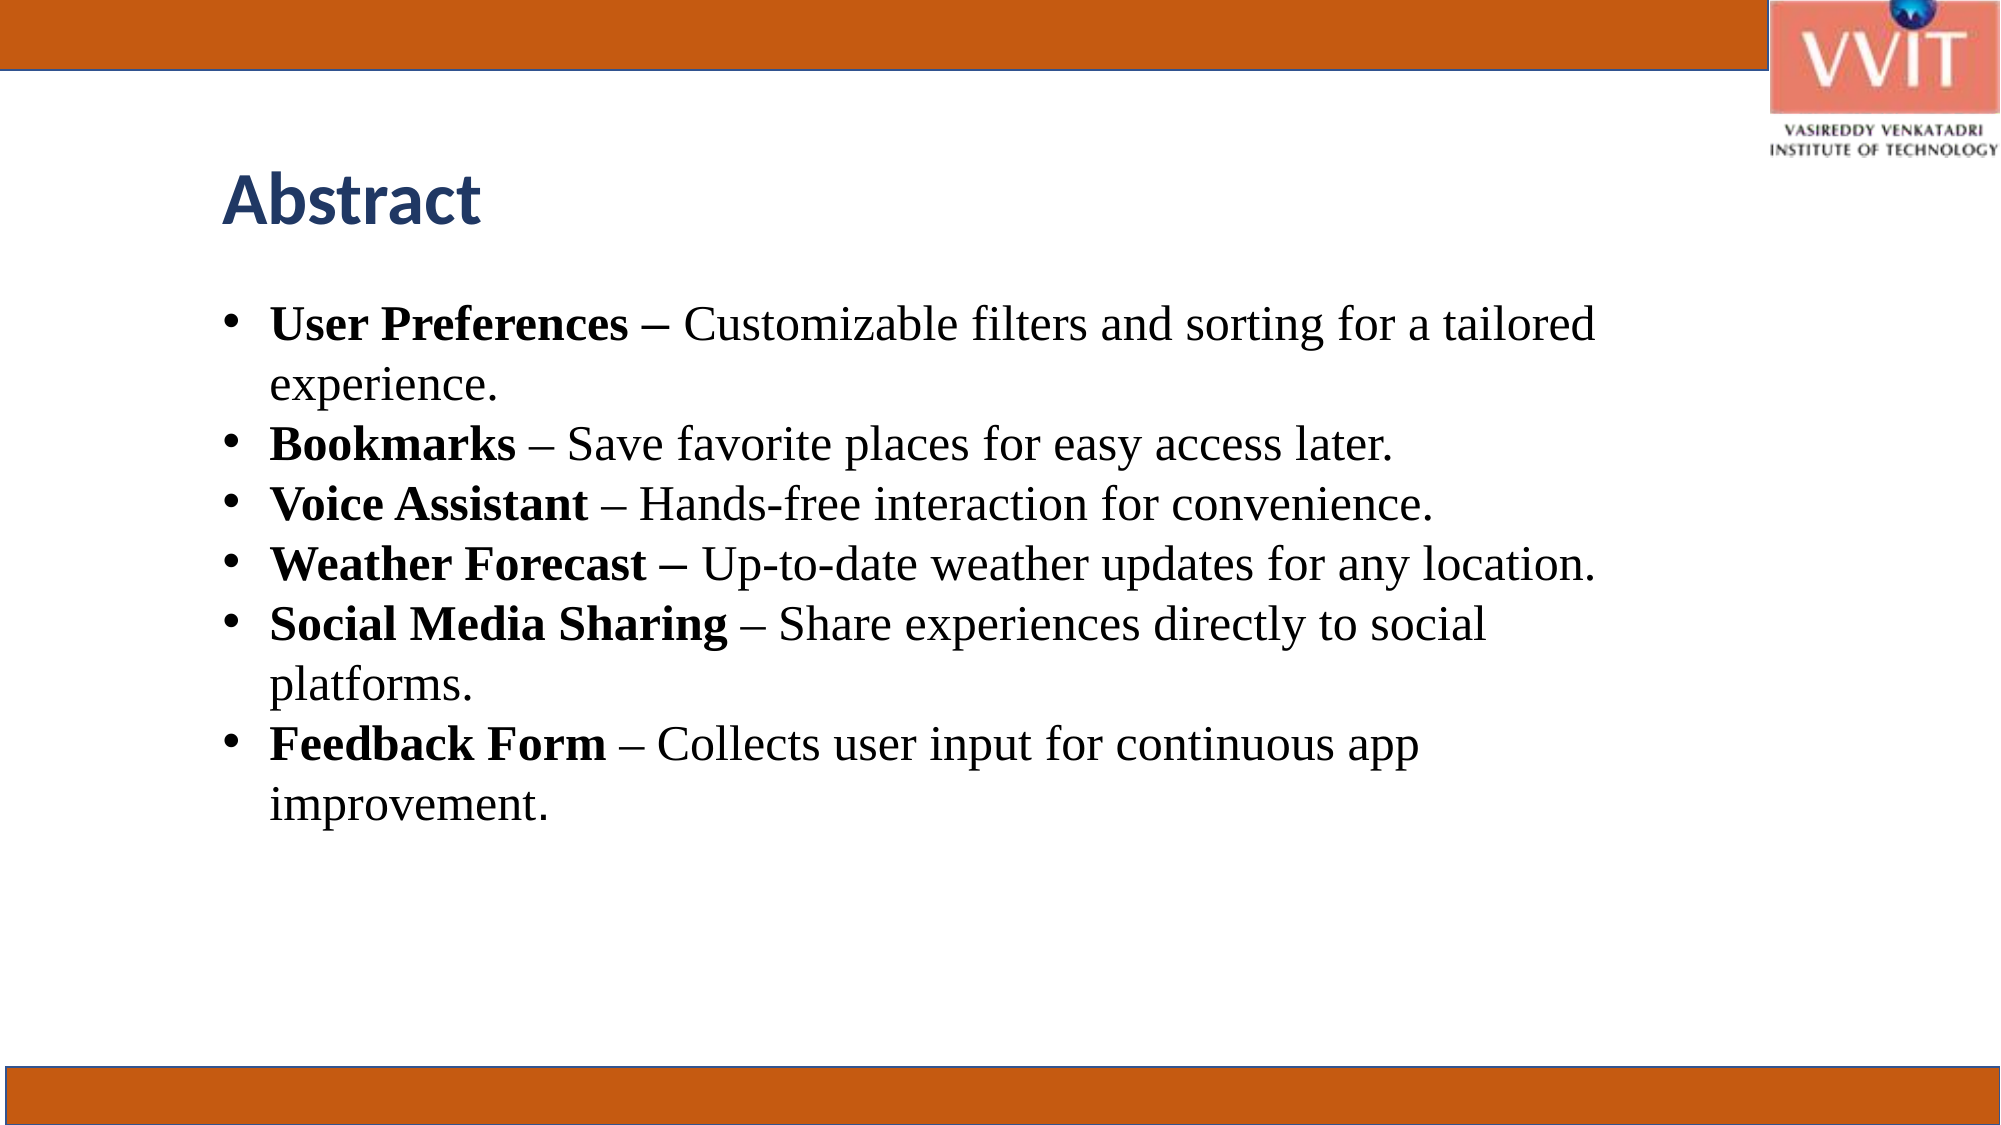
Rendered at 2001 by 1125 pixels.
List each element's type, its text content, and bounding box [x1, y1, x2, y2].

text_box Abstract [207, 142, 713, 247]
text_box User Preferences – Customizable filters and sorting for a tailored experience. Bookmarks – Save favorite places for easy access later. Voice Assistant – Hands-free interaction for convenience. Weather Forecast – Up-to-date weather updates for any location. Social Media Sharing – Share experiences directly to social platforms. Feedback Form – Collects user input for continuous app improvement. [207, 282, 1655, 1125]
text_box [1655, 1066, 2000, 1125]
text_box [5, 1066, 207, 1125]
picture [1769, 0, 2000, 158]
text_box [0, 0, 1769, 71]
